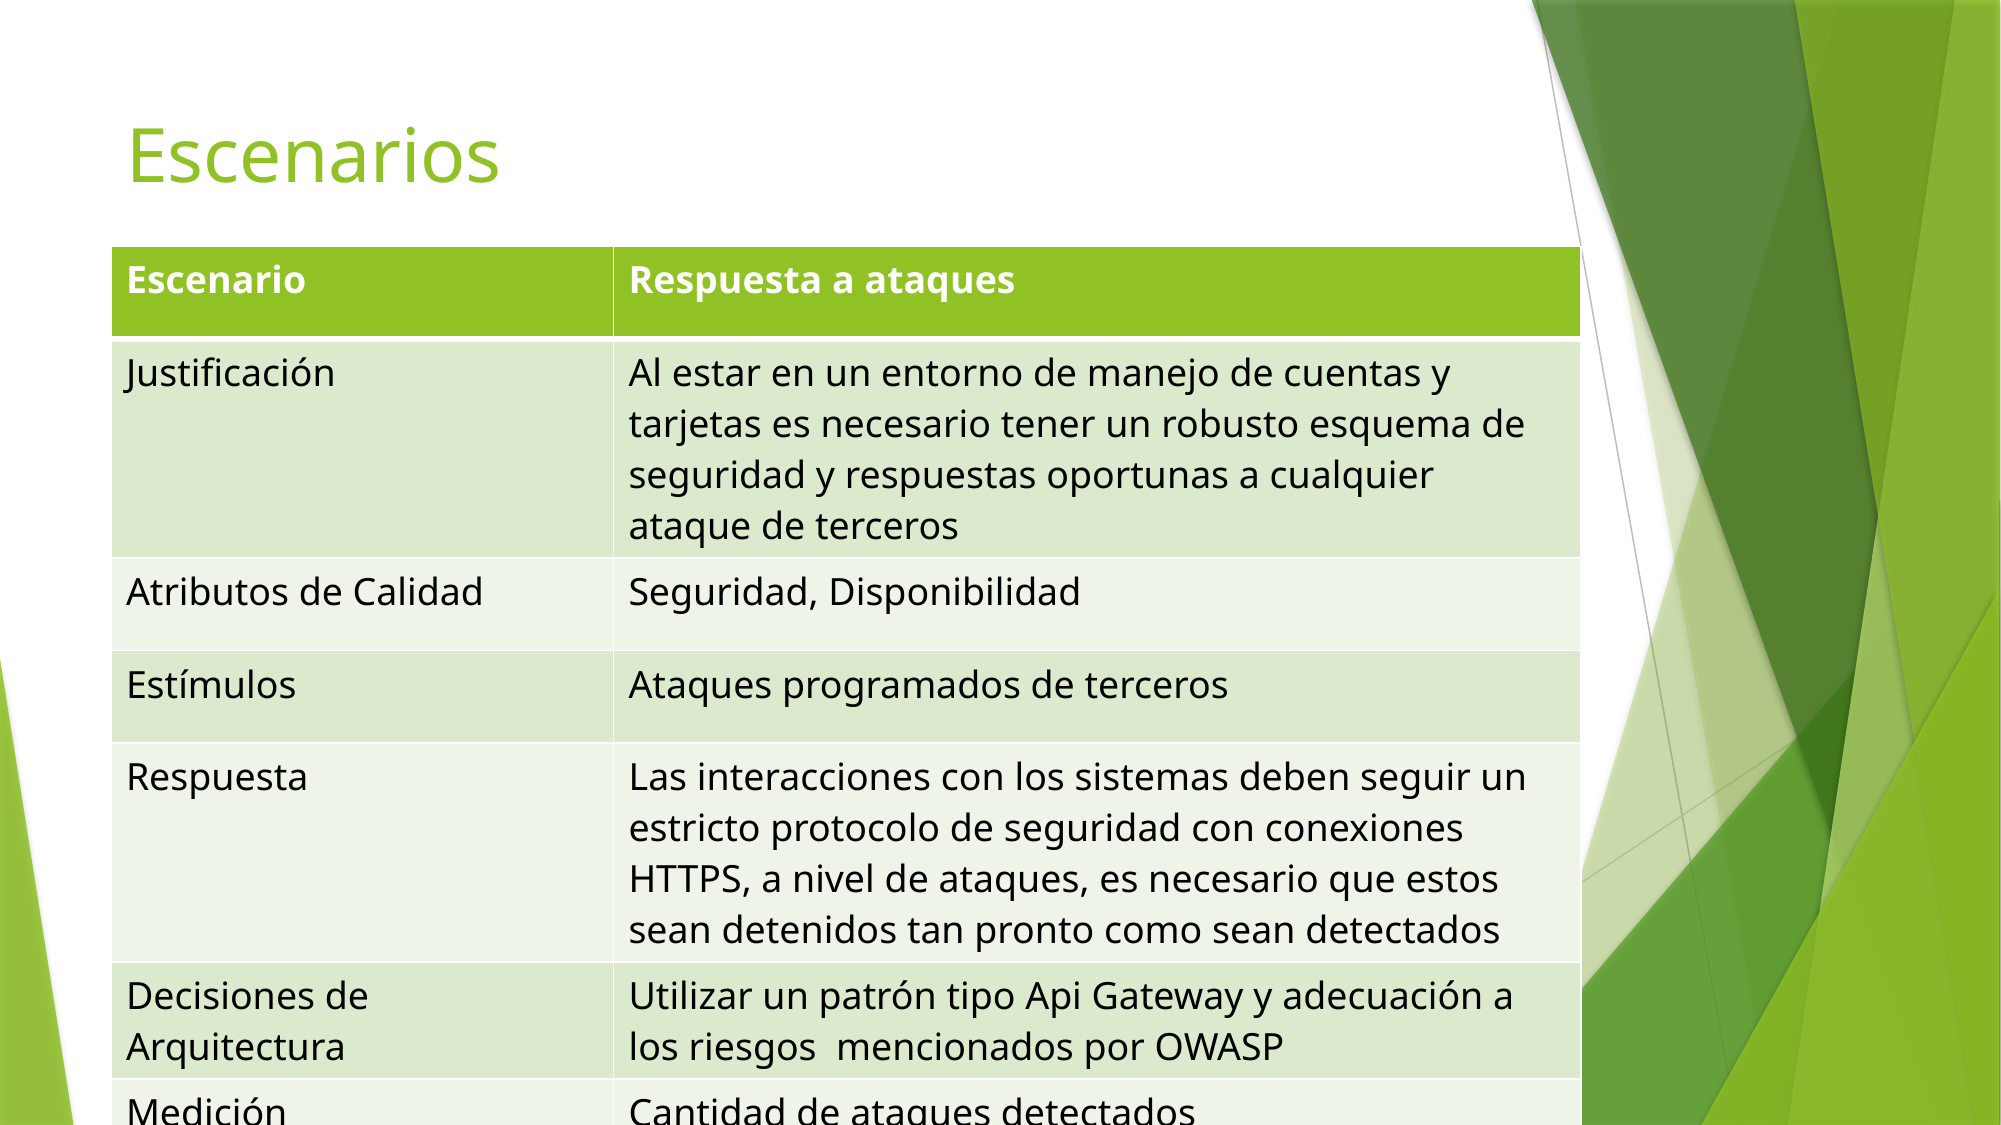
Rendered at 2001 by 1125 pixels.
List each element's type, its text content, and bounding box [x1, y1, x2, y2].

table_cell Estímulos [112, 651, 613, 742]
table_cell Atributos de Calidad [112, 559, 613, 650]
table_header Respuesta a ataques [614, 247, 1580, 336]
table_cell Justificación [112, 342, 613, 557]
table_cell Respuesta [112, 744, 613, 961]
table_cell Ataques programados de terceros [614, 651, 1580, 742]
table_cell Utilizar un patrón tipo Api Gateway y adecuación a los riesgos mencionados por OWASP [614, 963, 1580, 1078]
table_header Escenario [112, 247, 613, 336]
table_cell Cantidad de ataques detectados Desempeño de los servicios durante un ataque [614, 1080, 1580, 1125]
table_cell Al estar en un entorno de manejo de cuentas y tarjetas es necesario tener un robusto esquema de seguridad y respuestas oportunas a cualquier ataque de terceros [614, 342, 1580, 557]
table_cell Seguridad, Disponibilidad [614, 559, 1580, 650]
table_cell Las interacciones con los sistemas deben seguir un estricto protocolo de seguridad con conexiones HTTPS, a nivel de ataques, es necesario que estos sean detenidos tan pronto como sean detectados [614, 744, 1580, 961]
table_cell Decisiones de Arquitectura [112, 963, 613, 1078]
table_cell Medición [112, 1080, 613, 1125]
title Escenarios [111, 99, 1522, 246]
